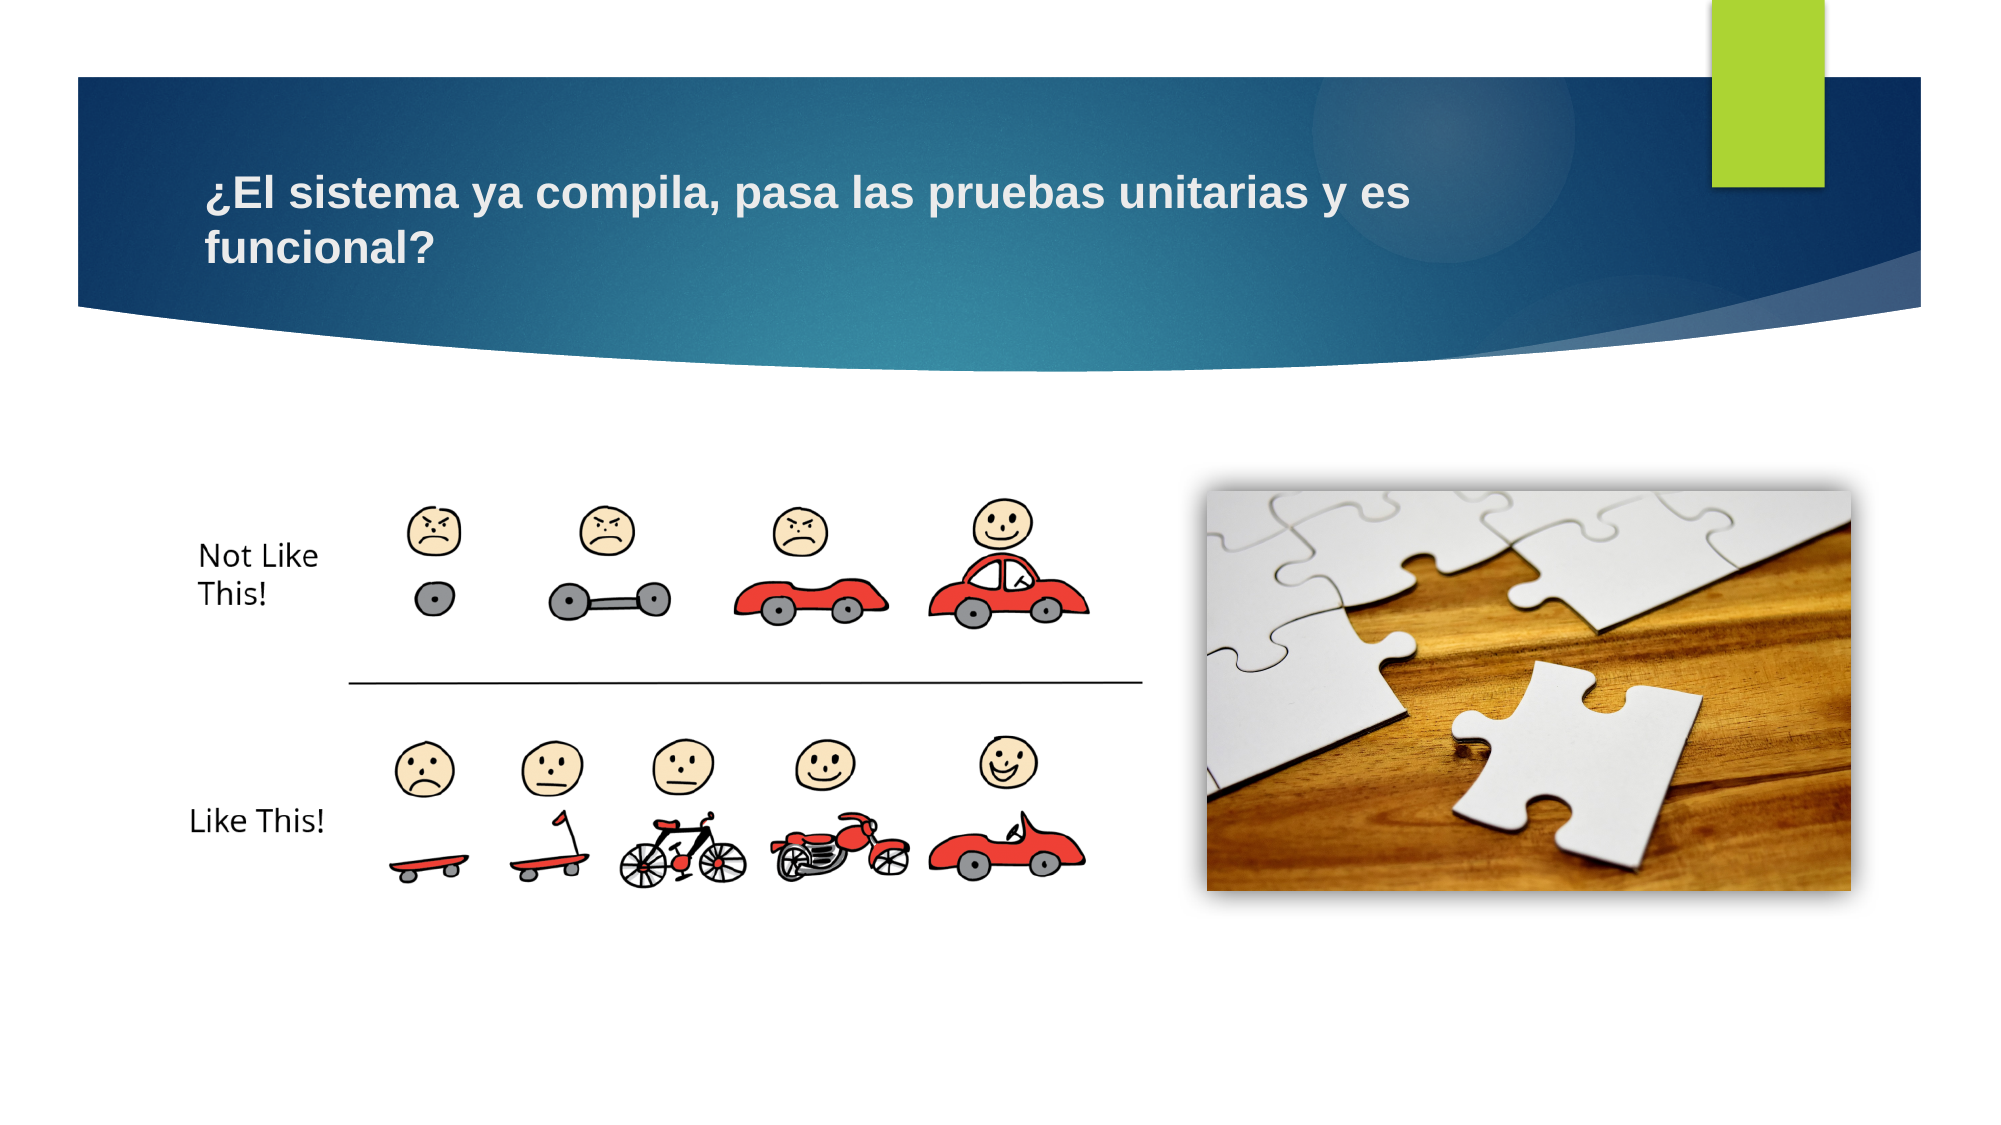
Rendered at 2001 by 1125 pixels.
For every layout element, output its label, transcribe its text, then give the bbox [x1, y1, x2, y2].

title ¿El sistema ya compila, pasa las pruebas unitarias y es funcional? [189, 159, 1627, 276]
picture [1207, 491, 1851, 892]
picture [169, 457, 1143, 936]
